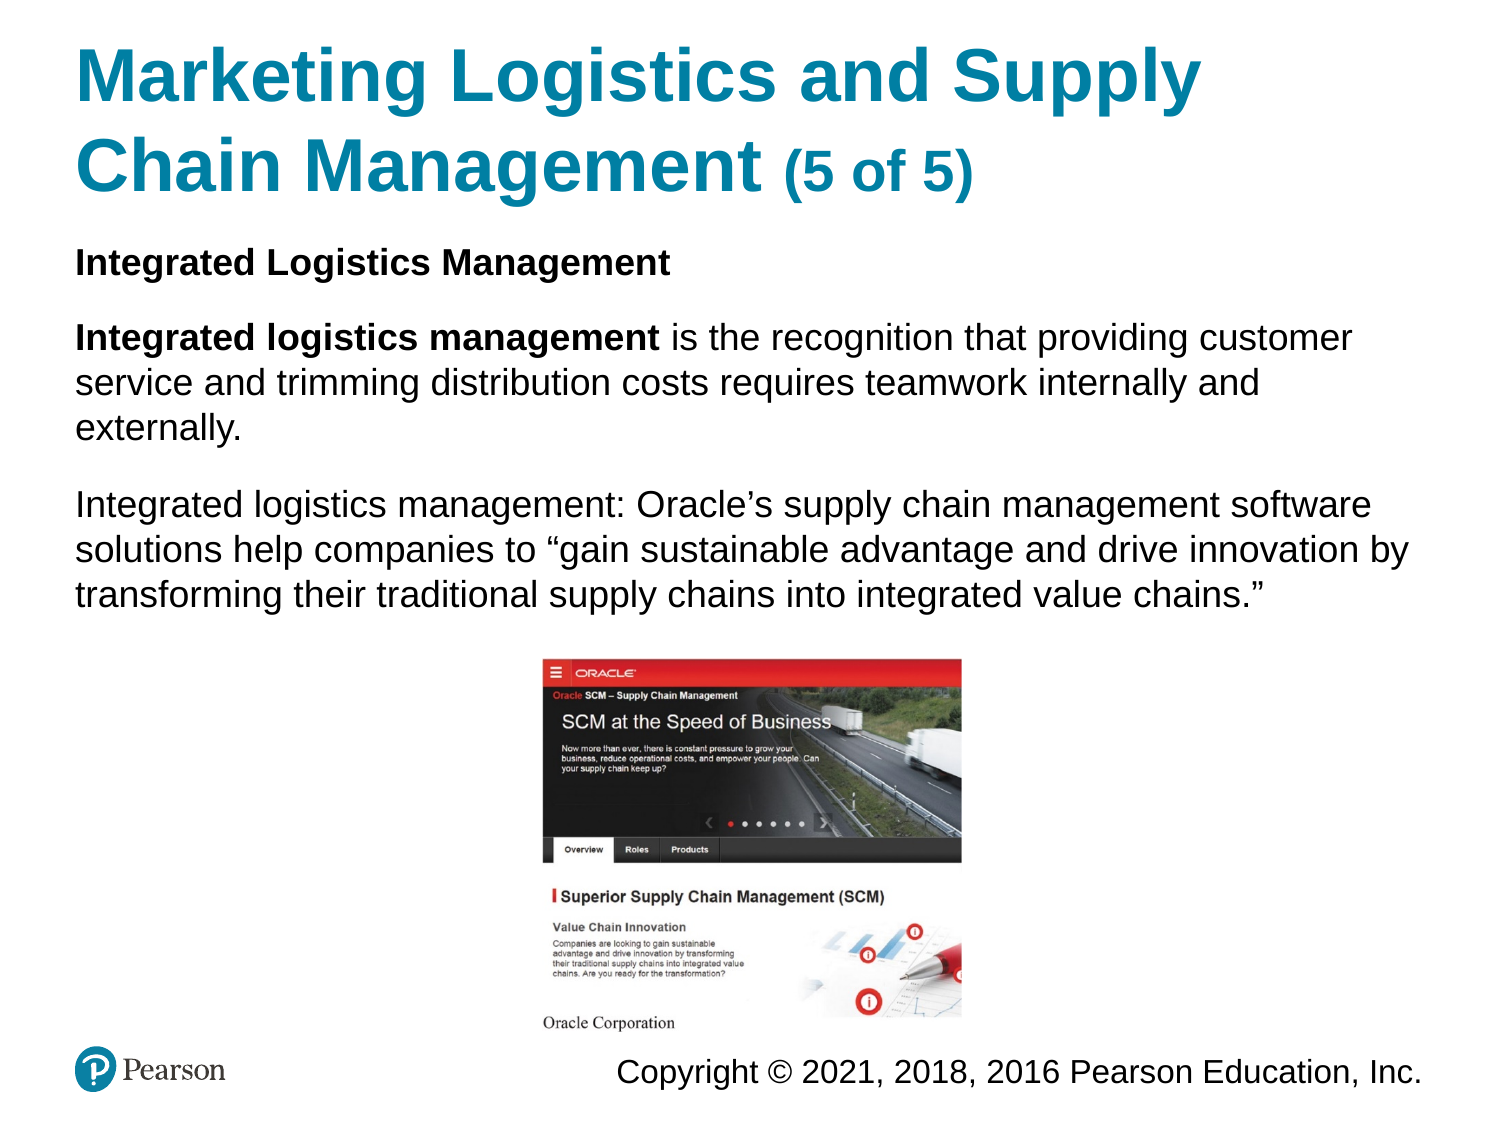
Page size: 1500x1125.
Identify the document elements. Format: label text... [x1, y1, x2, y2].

list Integrated Logistics Management [75, 237, 1425, 289]
list Integrated logistics management is the recognition that providing customer service and trimming distribution costs requires teamwork internally and externally. [75, 312, 1425, 455]
list Integrated logistics management: Oracle’s supply chain management software solutions help companies to “gain sustainable advantage and drive innovation by transforming their traditional supply chains into integrated value chains.” [75, 480, 1425, 625]
title Marketing Logistics and Supply Chain Management (5 of 5) [75, 26, 1425, 207]
picture [542, 658, 962, 1032]
